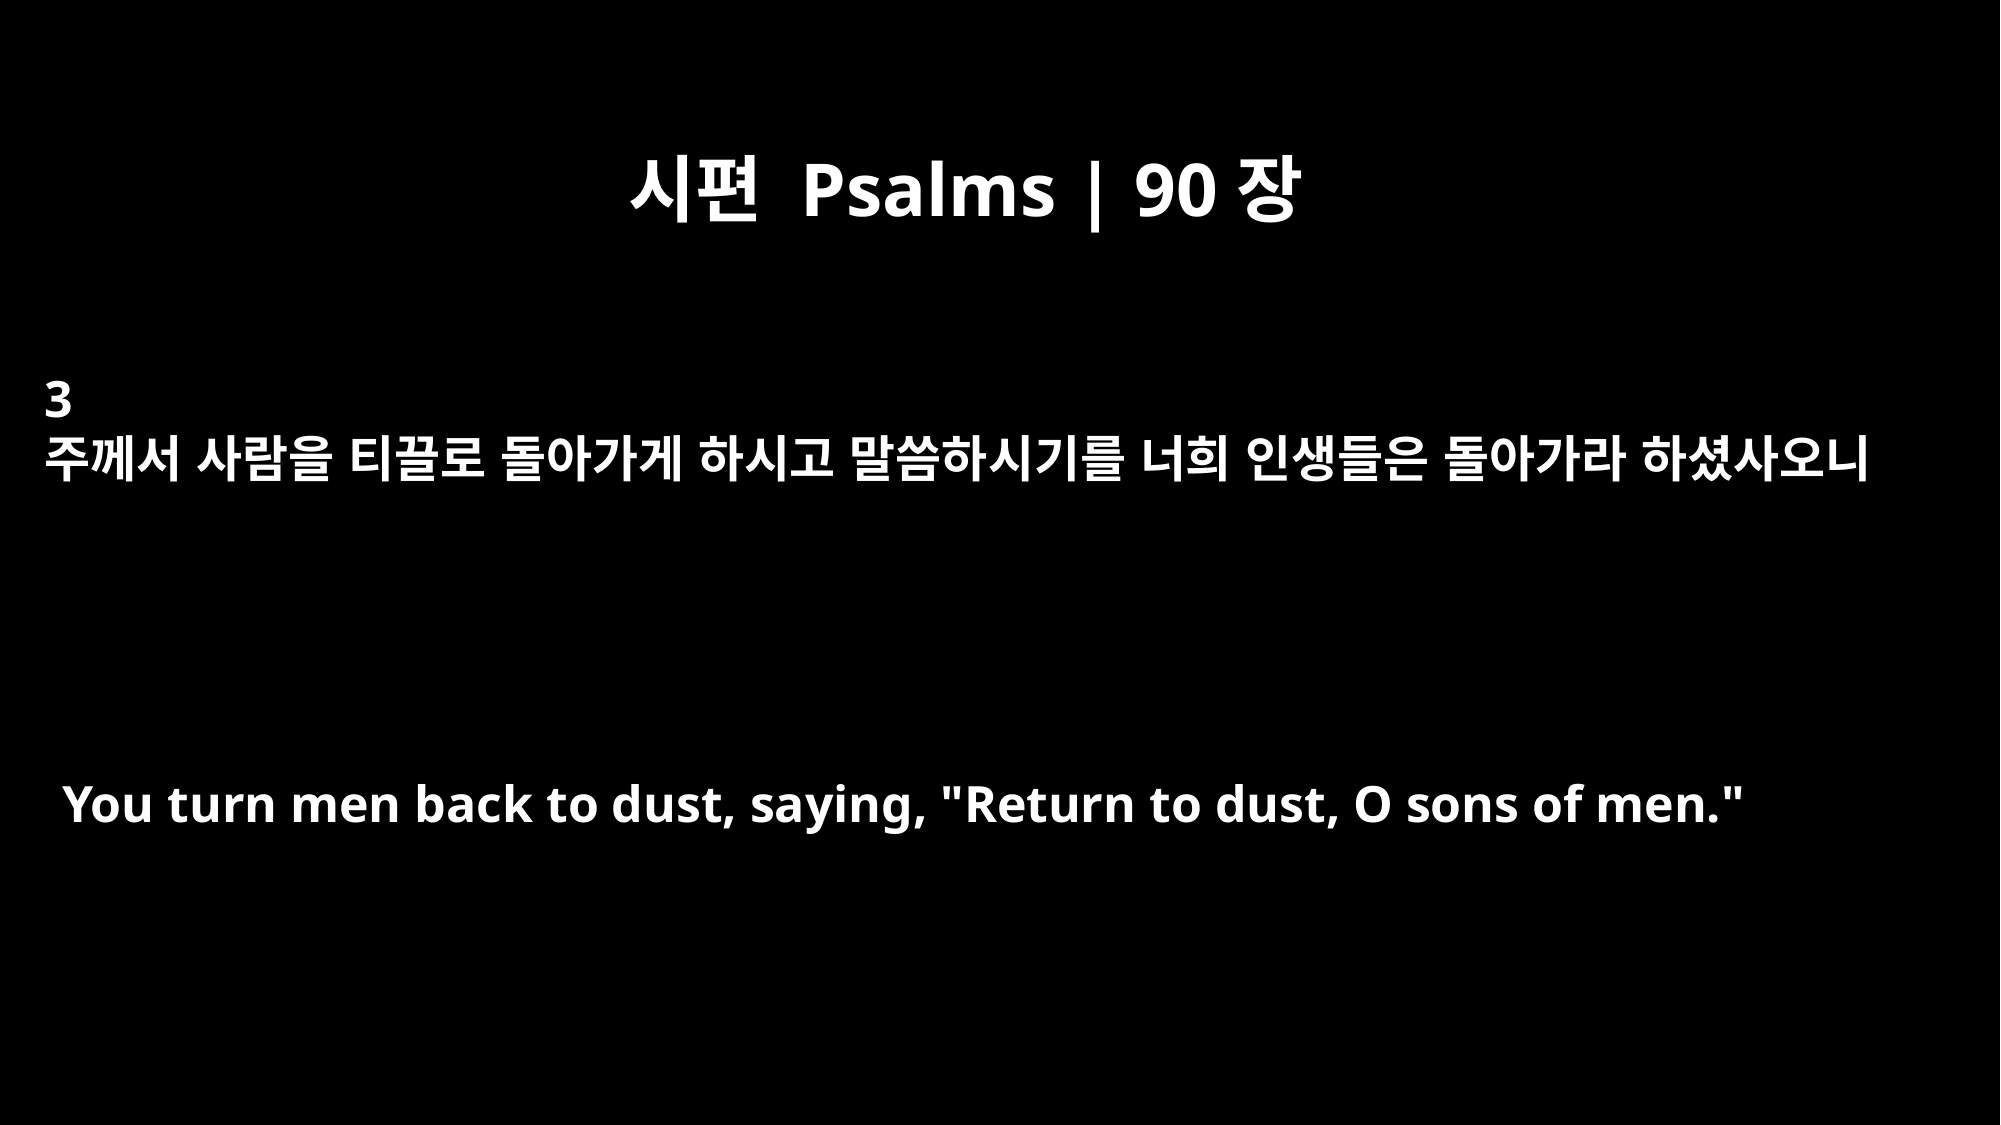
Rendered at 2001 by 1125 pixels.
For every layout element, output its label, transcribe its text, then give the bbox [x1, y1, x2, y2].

text_box 시편 Psalms | 90장 [613, 136, 1319, 239]
text_box 3 주께서 사람을 티끌로 돌아가게 하시고 말씀하시기를 너희 인생들은 돌아가라 하셨사오니 [29, 359, 1888, 495]
text_box You turn men back to dust, saying, "Return to dust, O sons of men." [47, 764, 1761, 840]
